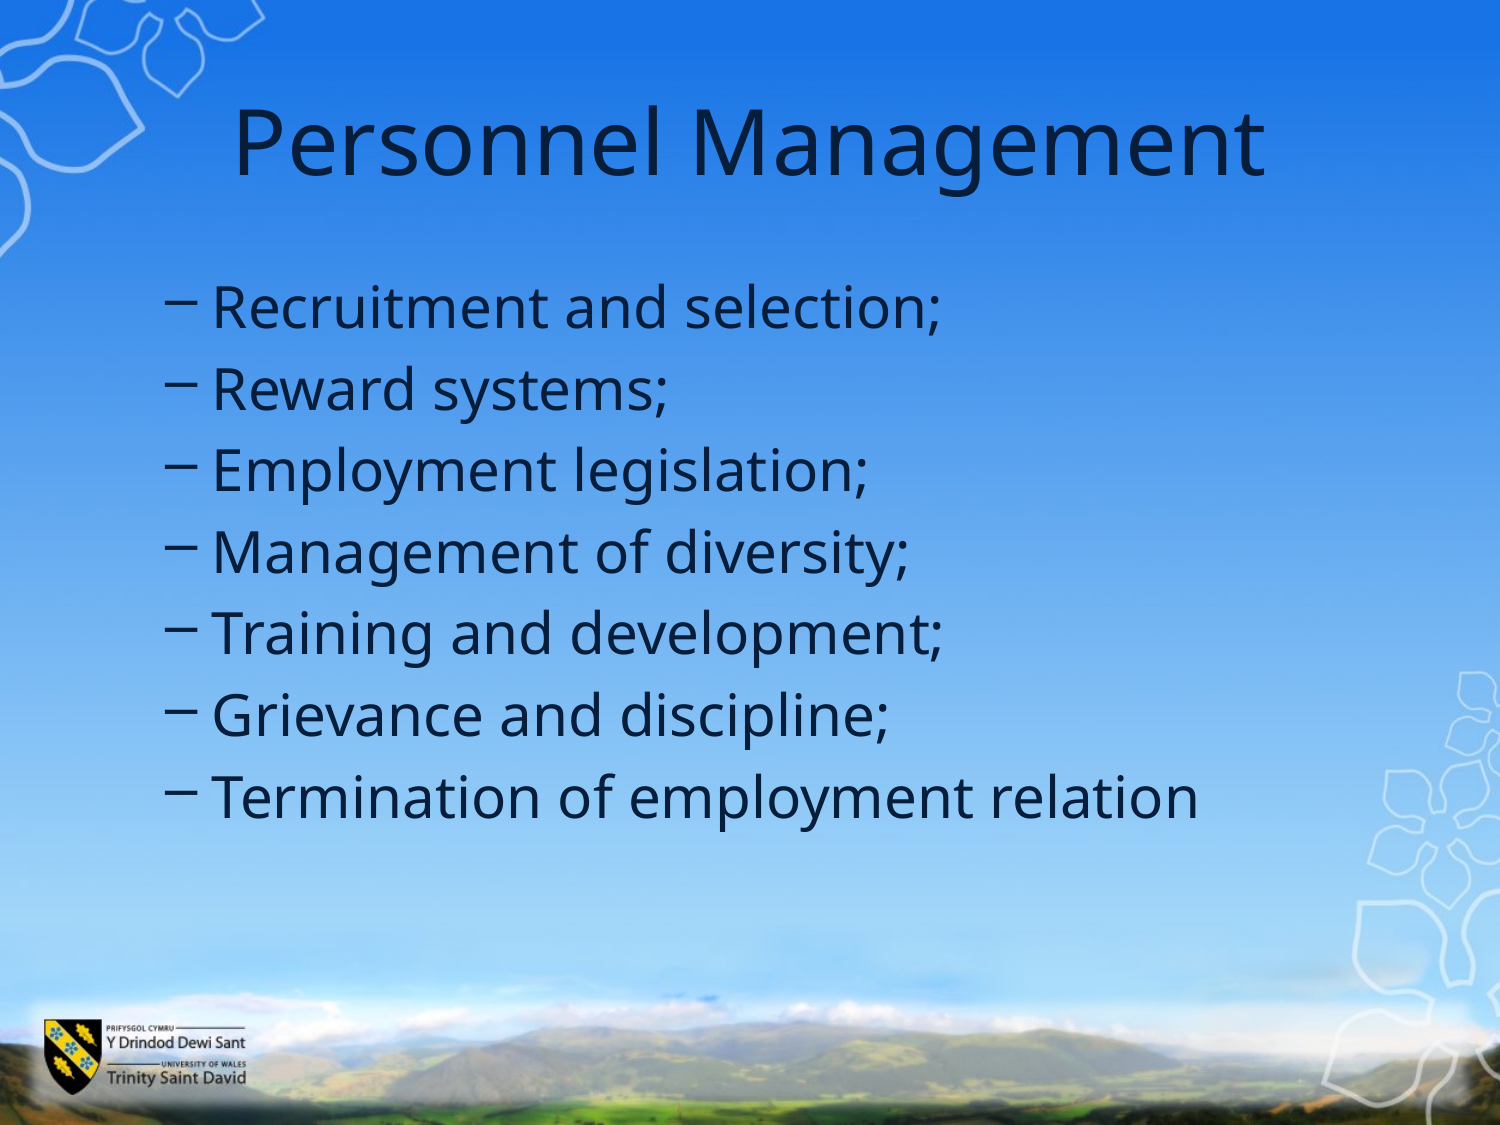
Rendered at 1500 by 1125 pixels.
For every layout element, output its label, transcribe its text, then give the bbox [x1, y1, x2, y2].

picture [0, 0, 1500, 1125]
title Personnel Management [74, 44, 1426, 233]
list Recruitment and selection; Reward systems; Employment legislation; Management of diversity; Training and development; Grievance and discipline; Termination of employment relation [74, 262, 1426, 1006]
